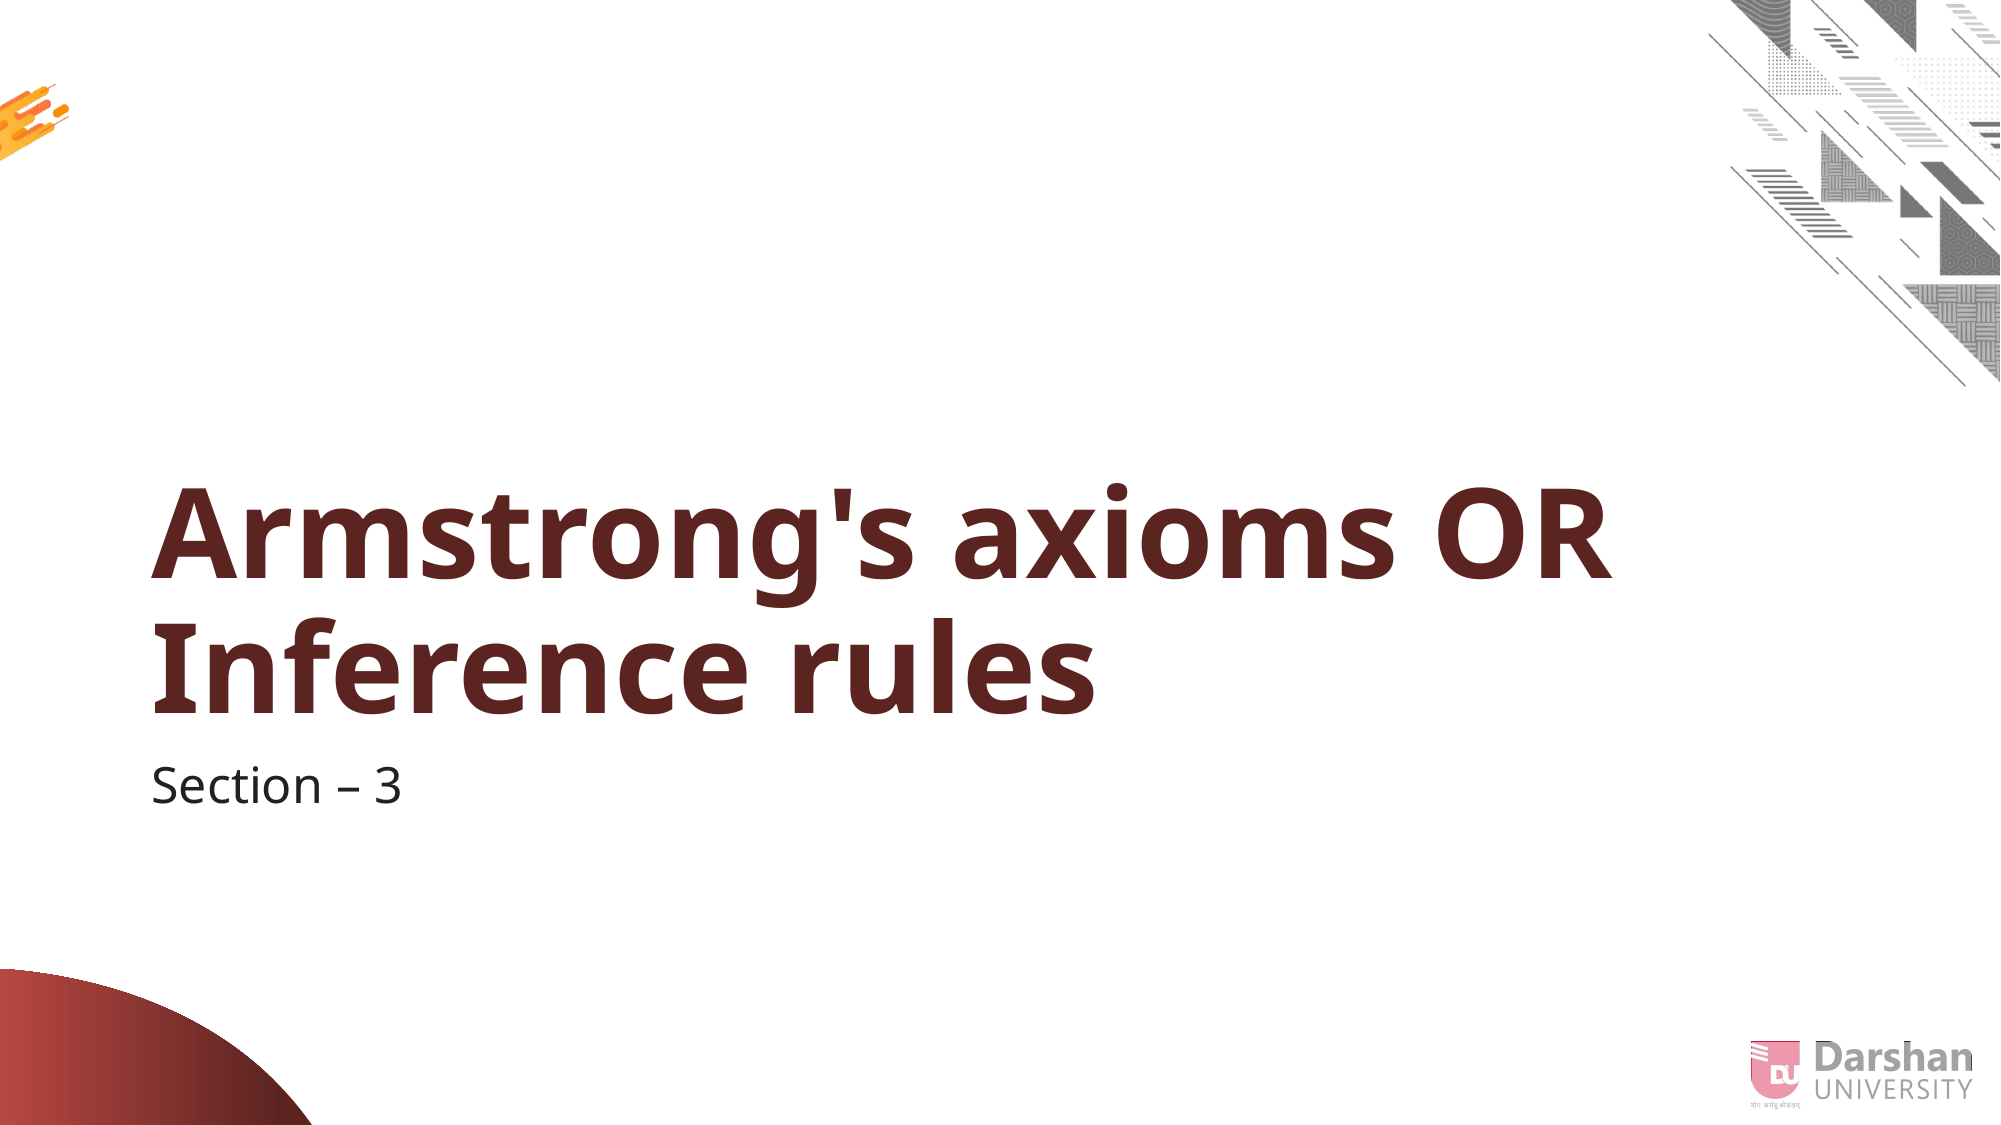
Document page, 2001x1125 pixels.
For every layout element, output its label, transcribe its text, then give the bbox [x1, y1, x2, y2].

picture [0, 65, 90, 193]
title Armstrong's axioms OR Inference rules [136, 280, 1862, 749]
table_header IT [1751, 1041, 1972, 1109]
list Section – 3 [136, 752, 1862, 999]
